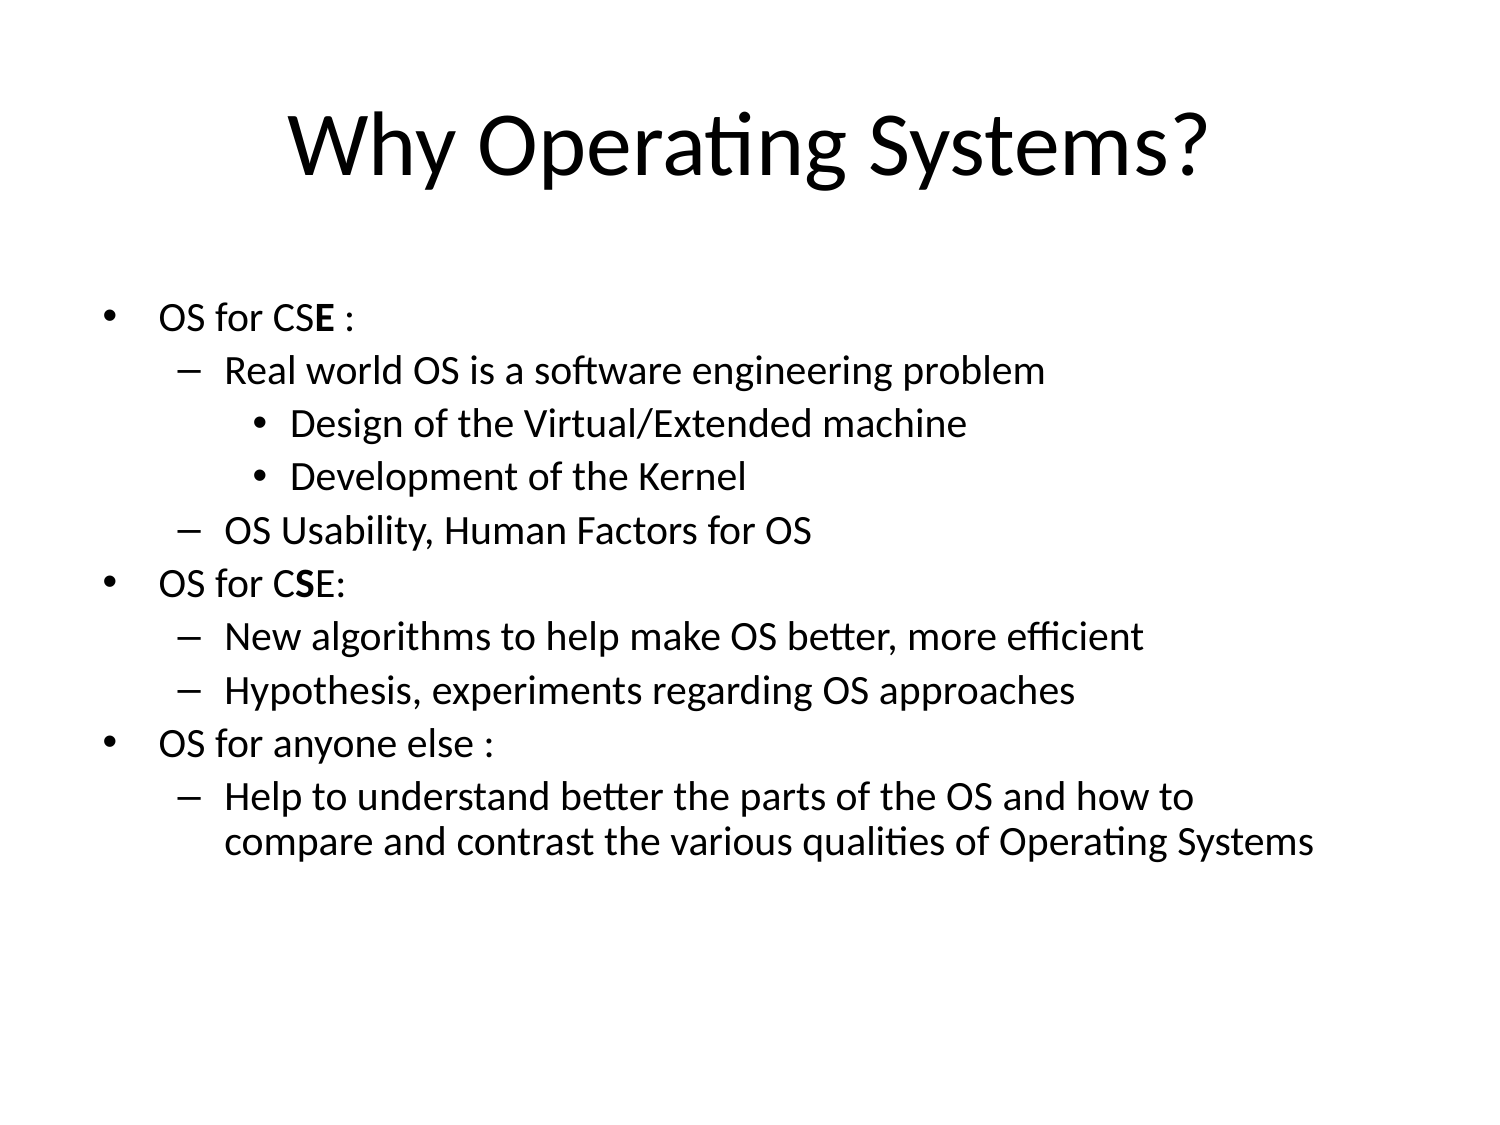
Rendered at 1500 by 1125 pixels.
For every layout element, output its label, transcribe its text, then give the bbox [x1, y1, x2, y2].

list OS for CSE : Real world OS is a software engineering problem Design of the Virtual/Extended machine Development of the Kernel OS Usability, Human Factors for OS OS for CSE: New algorithms to help make OS better, more efficient Hypothesis, experiments regarding OS approaches OS for anyone else : Help to understand better the parts of the OS and how to compare and contrast the various qualities of Operating Systems [87, 287, 1363, 963]
title Why Operating Systems? [75, 45, 1425, 233]
